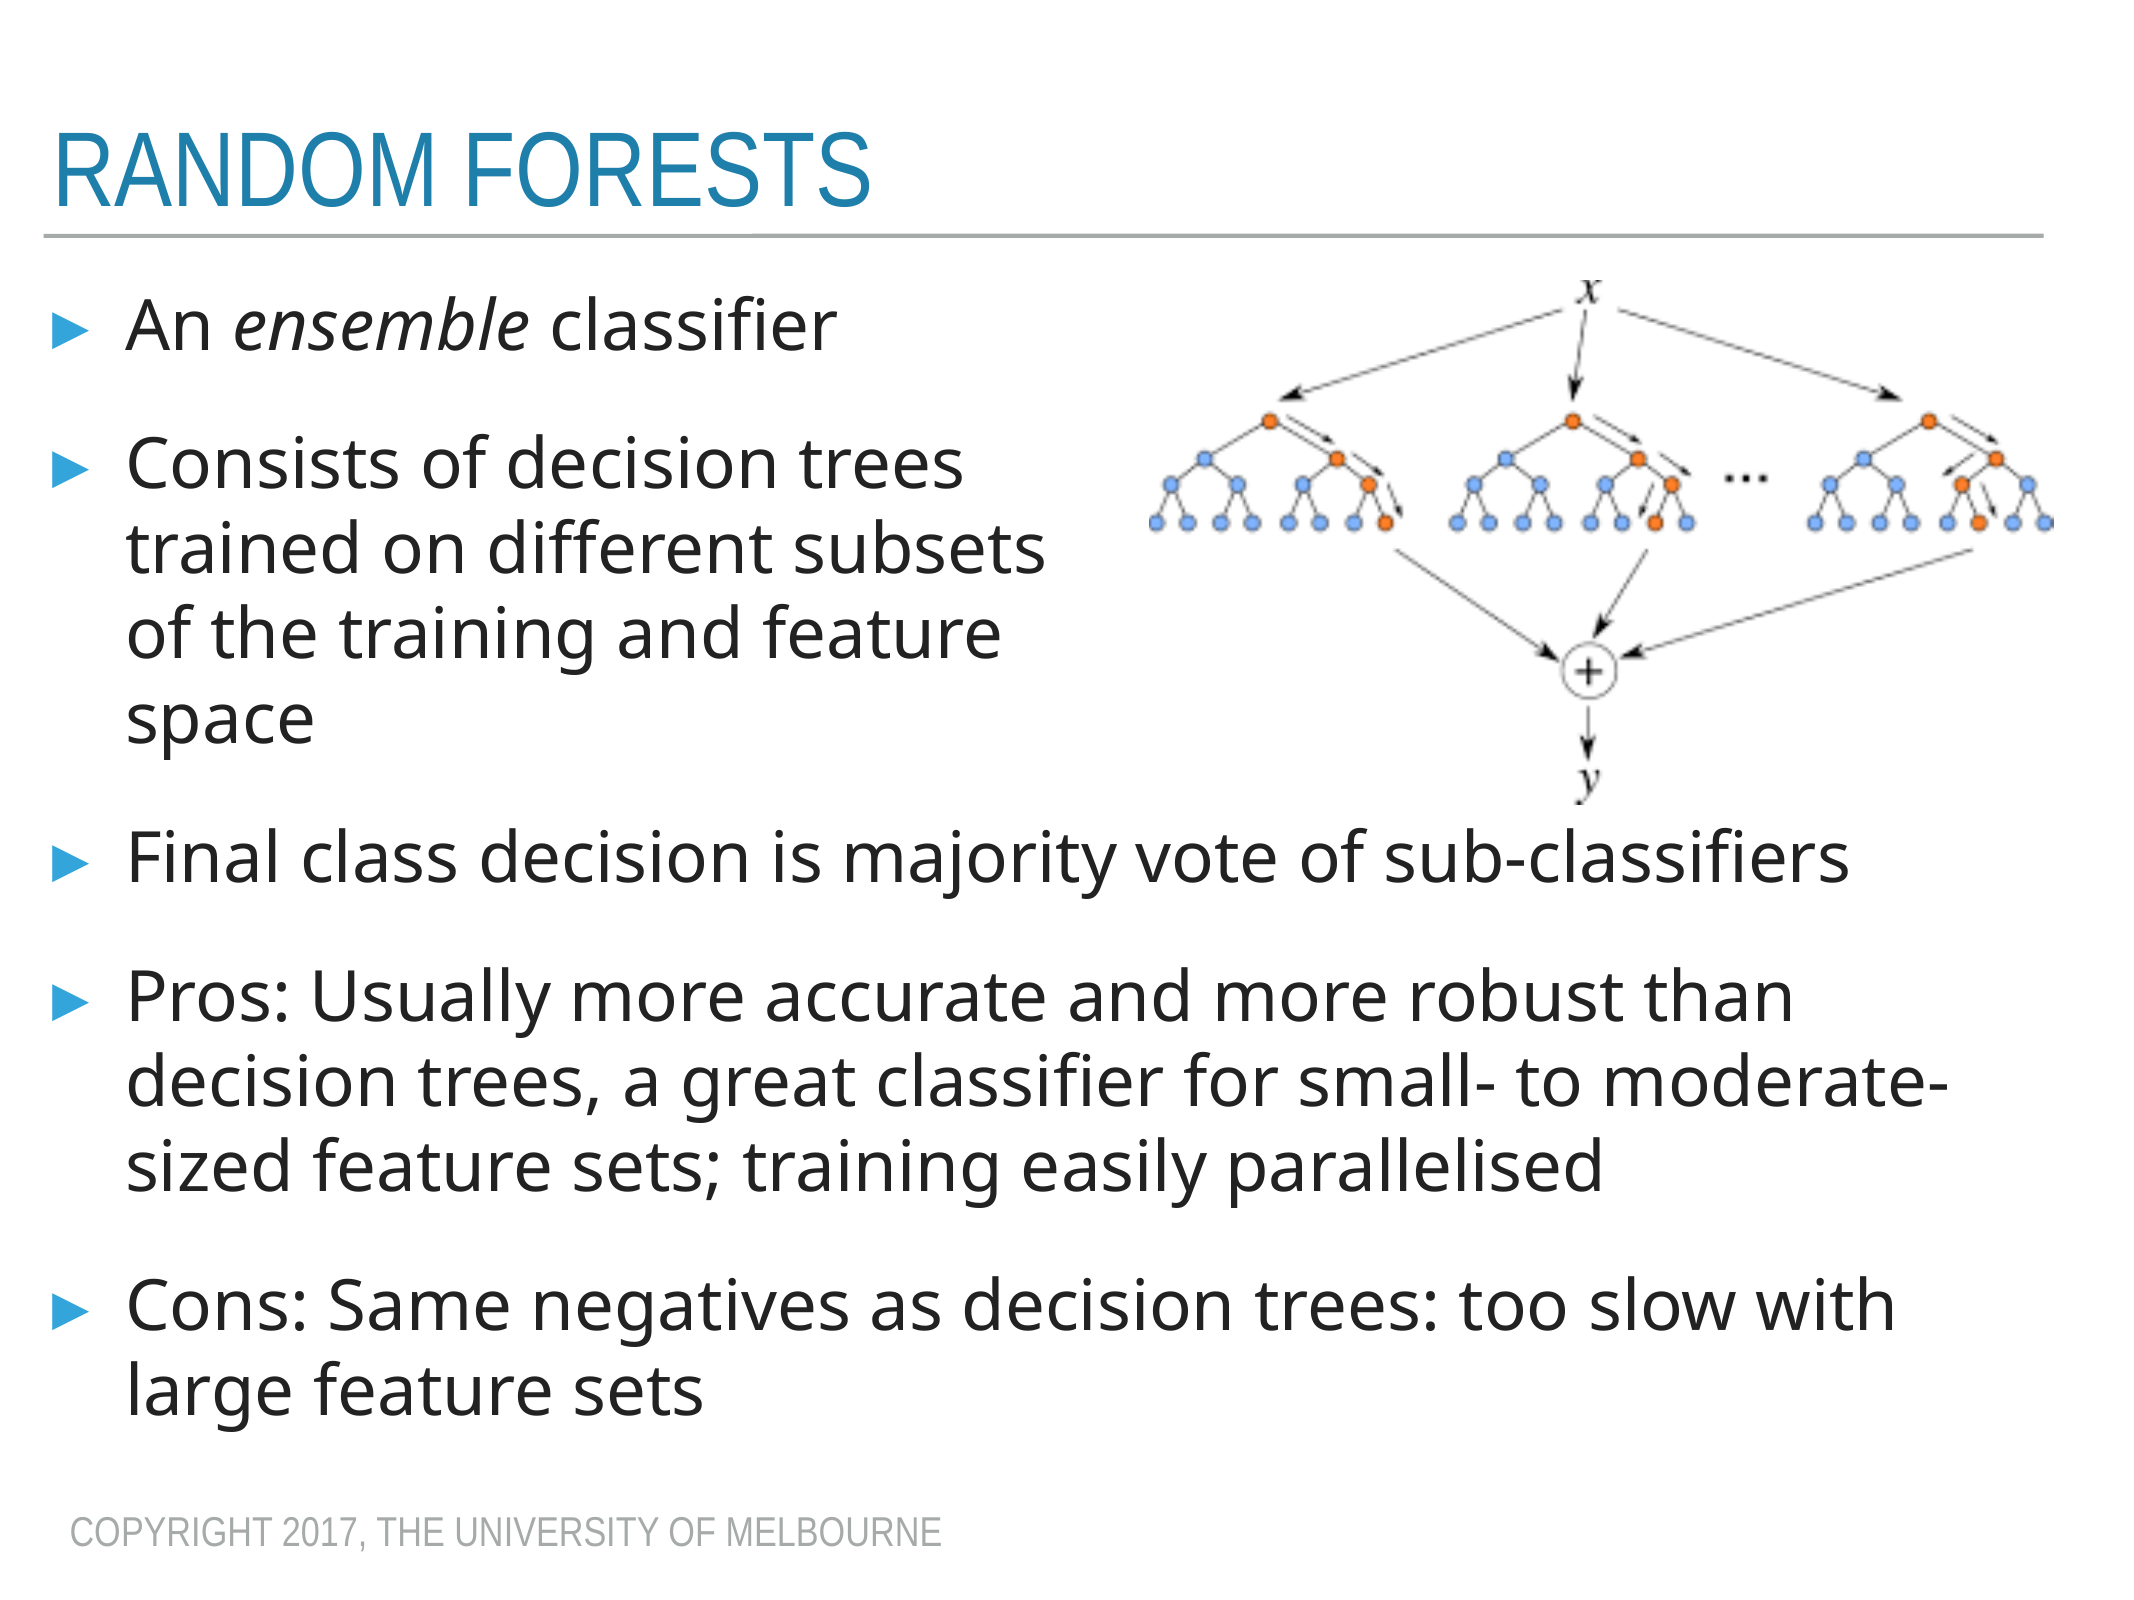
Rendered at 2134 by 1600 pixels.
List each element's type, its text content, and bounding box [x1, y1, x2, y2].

picture [1149, 280, 2054, 805]
list An ensemble classifier Consists of decision trees trained on different subsets of the training and feature space Final class decision is majority vote of sub-classifiers Pros: Usually more accurate and more robust than decision trees, a great classifier for small- to moderate-sized feature sets; training easily parallelised Cons: Same negatives as decision trees: too slow with large feature sets [43, 270, 2045, 1551]
title Random forests [43, 116, 2045, 236]
